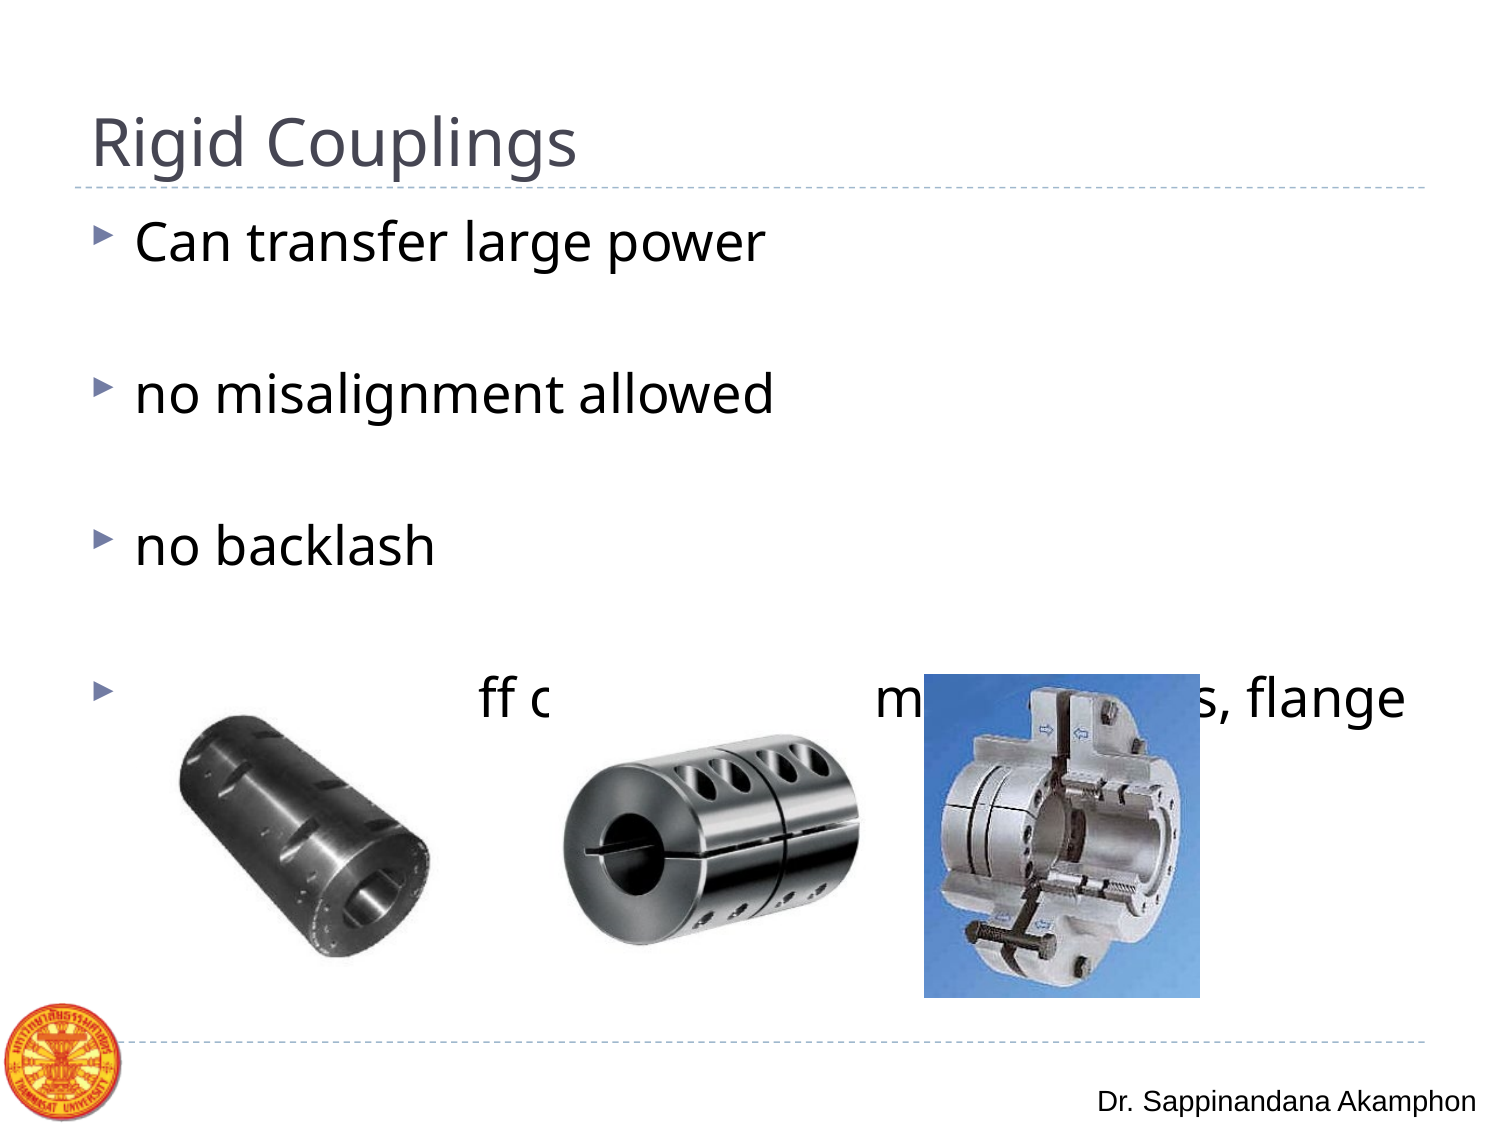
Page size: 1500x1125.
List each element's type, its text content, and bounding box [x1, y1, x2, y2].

picture [549, 674, 876, 1001]
title Rigid Couplings [74, 24, 1426, 188]
list Can transfer large power no misalignment allowed no backlash example: muff couplings, clamp couplings, flange couplings [74, 199, 1426, 1011]
picture [924, 674, 1200, 998]
picture [0, 999, 125, 1125]
picture [137, 674, 476, 1013]
